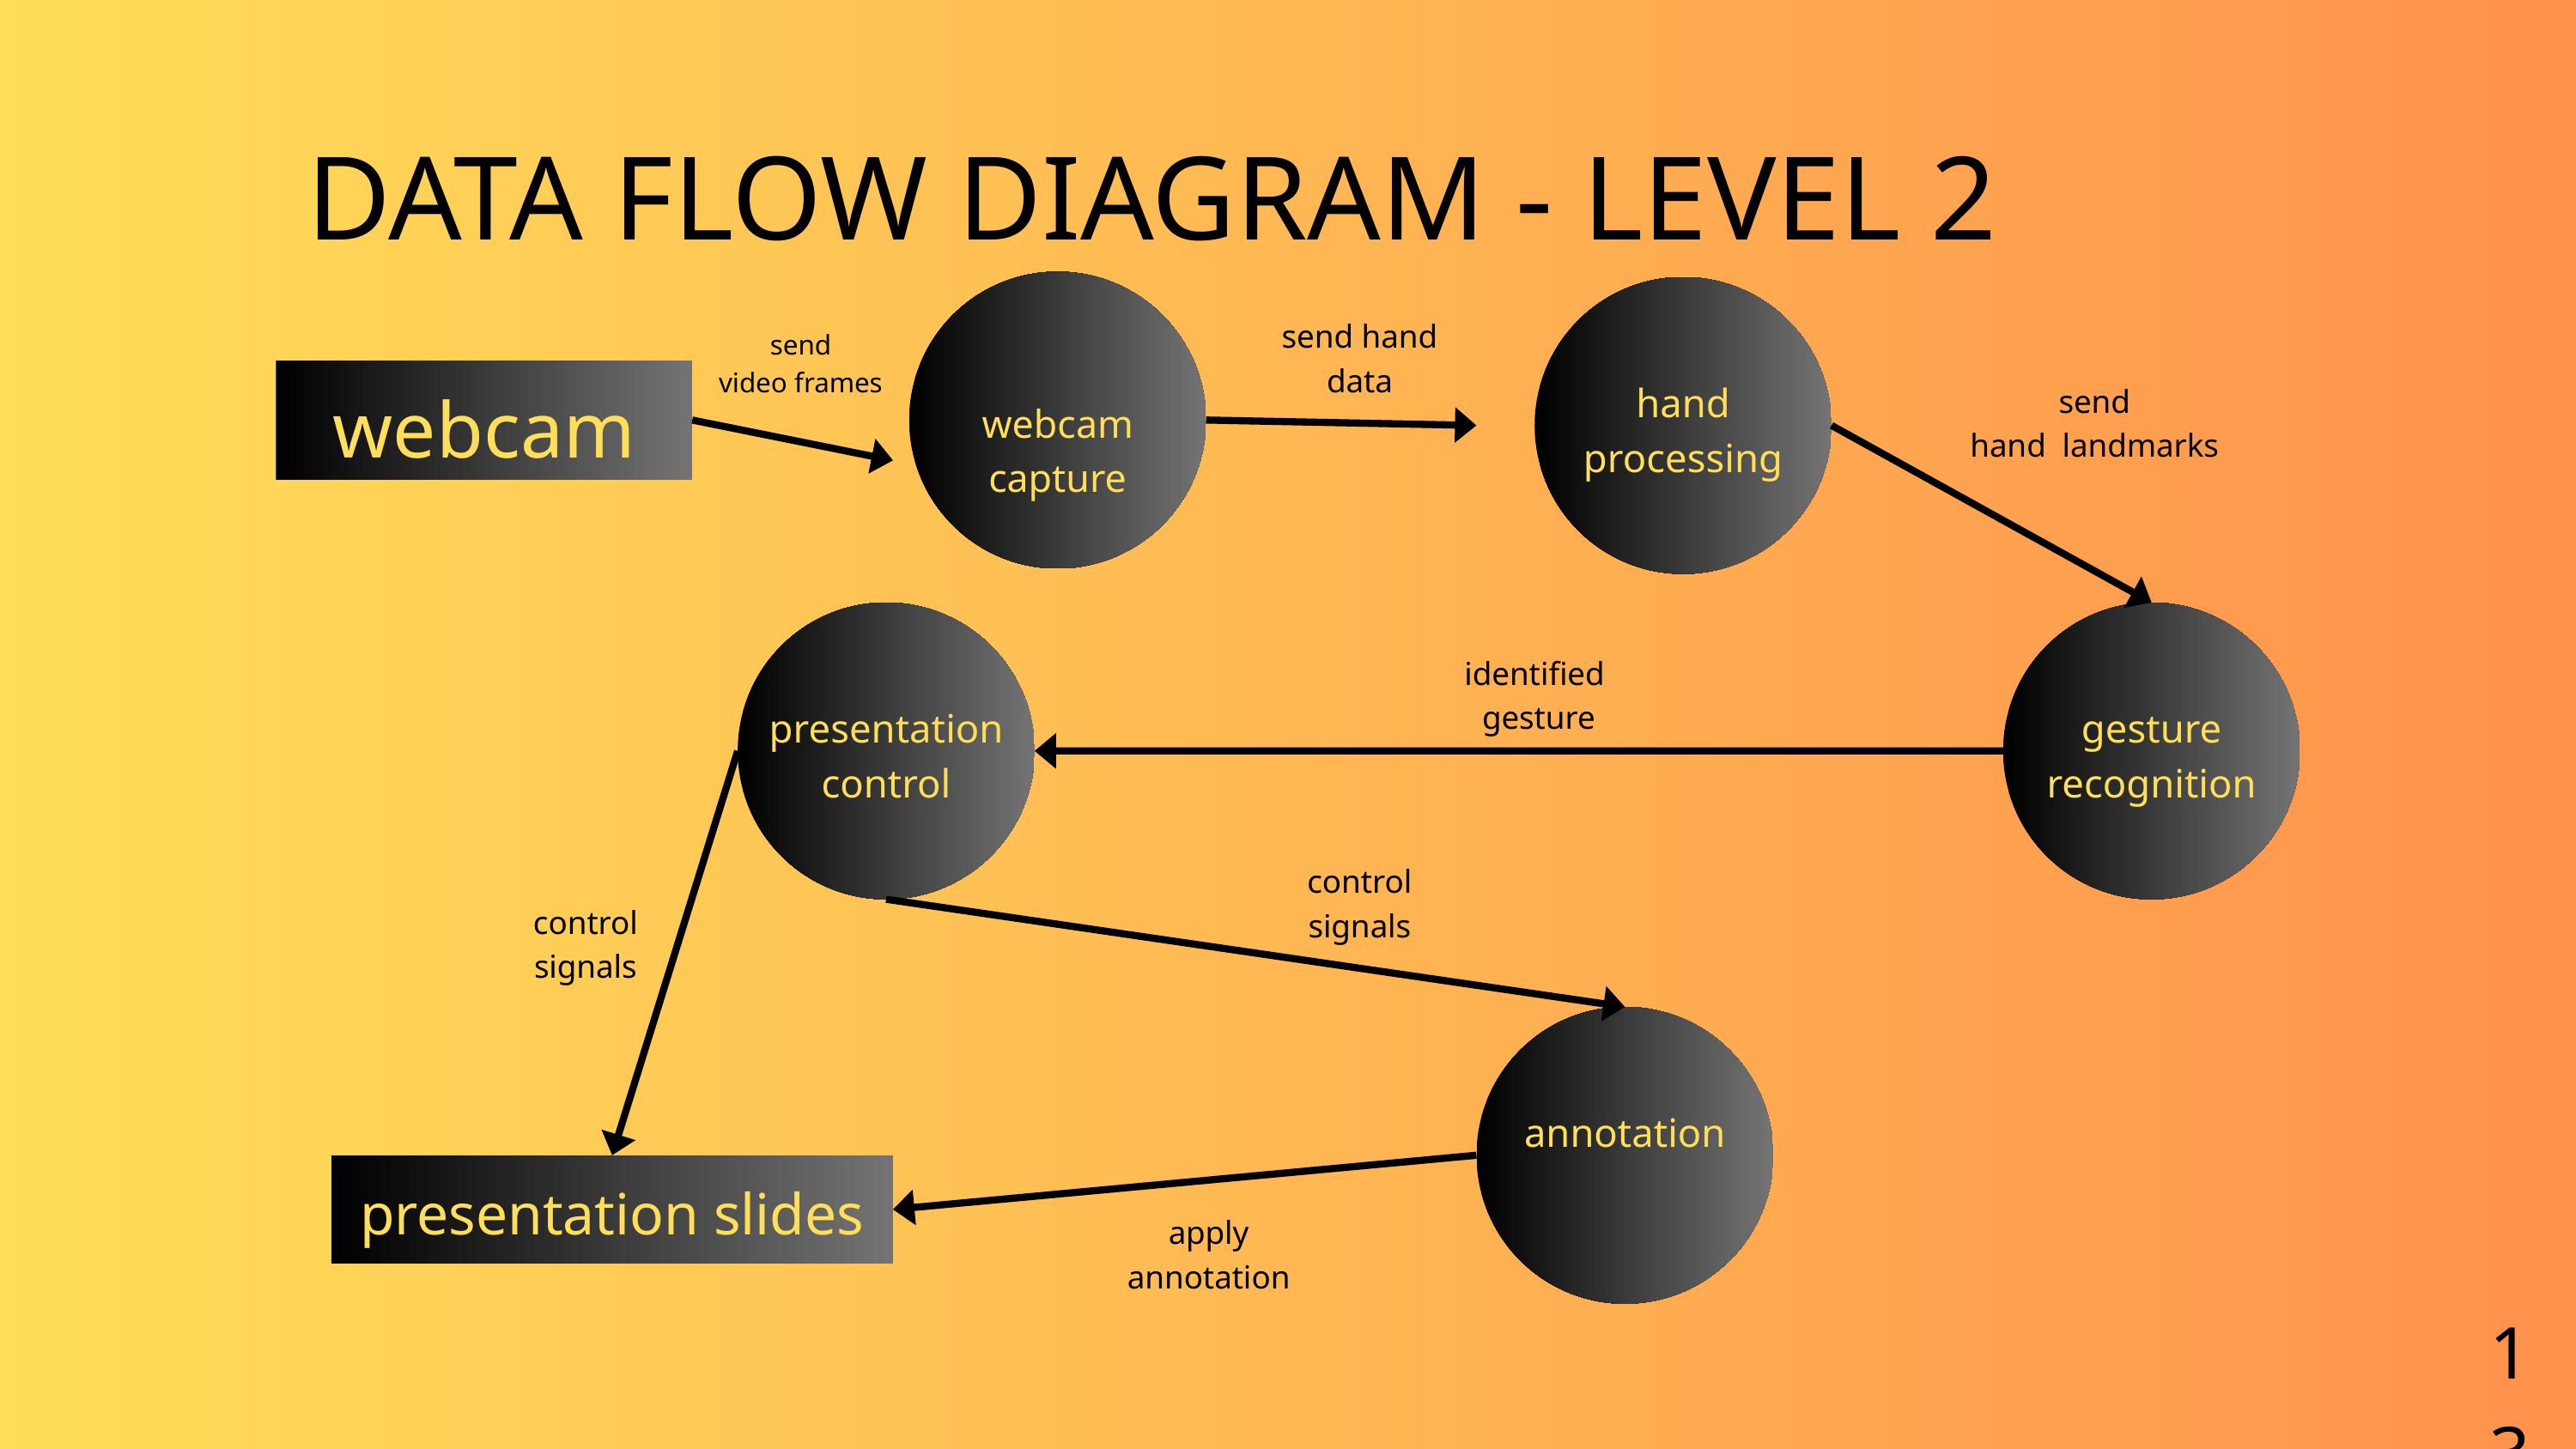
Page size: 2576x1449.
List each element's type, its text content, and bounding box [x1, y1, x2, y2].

text_box DATA FLOW DIAGRAM - LEVEL 2 [137, 100, 2166, 263]
text_box 13 [2470, 1293, 2550, 1449]
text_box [276, 271, 2300, 1304]
